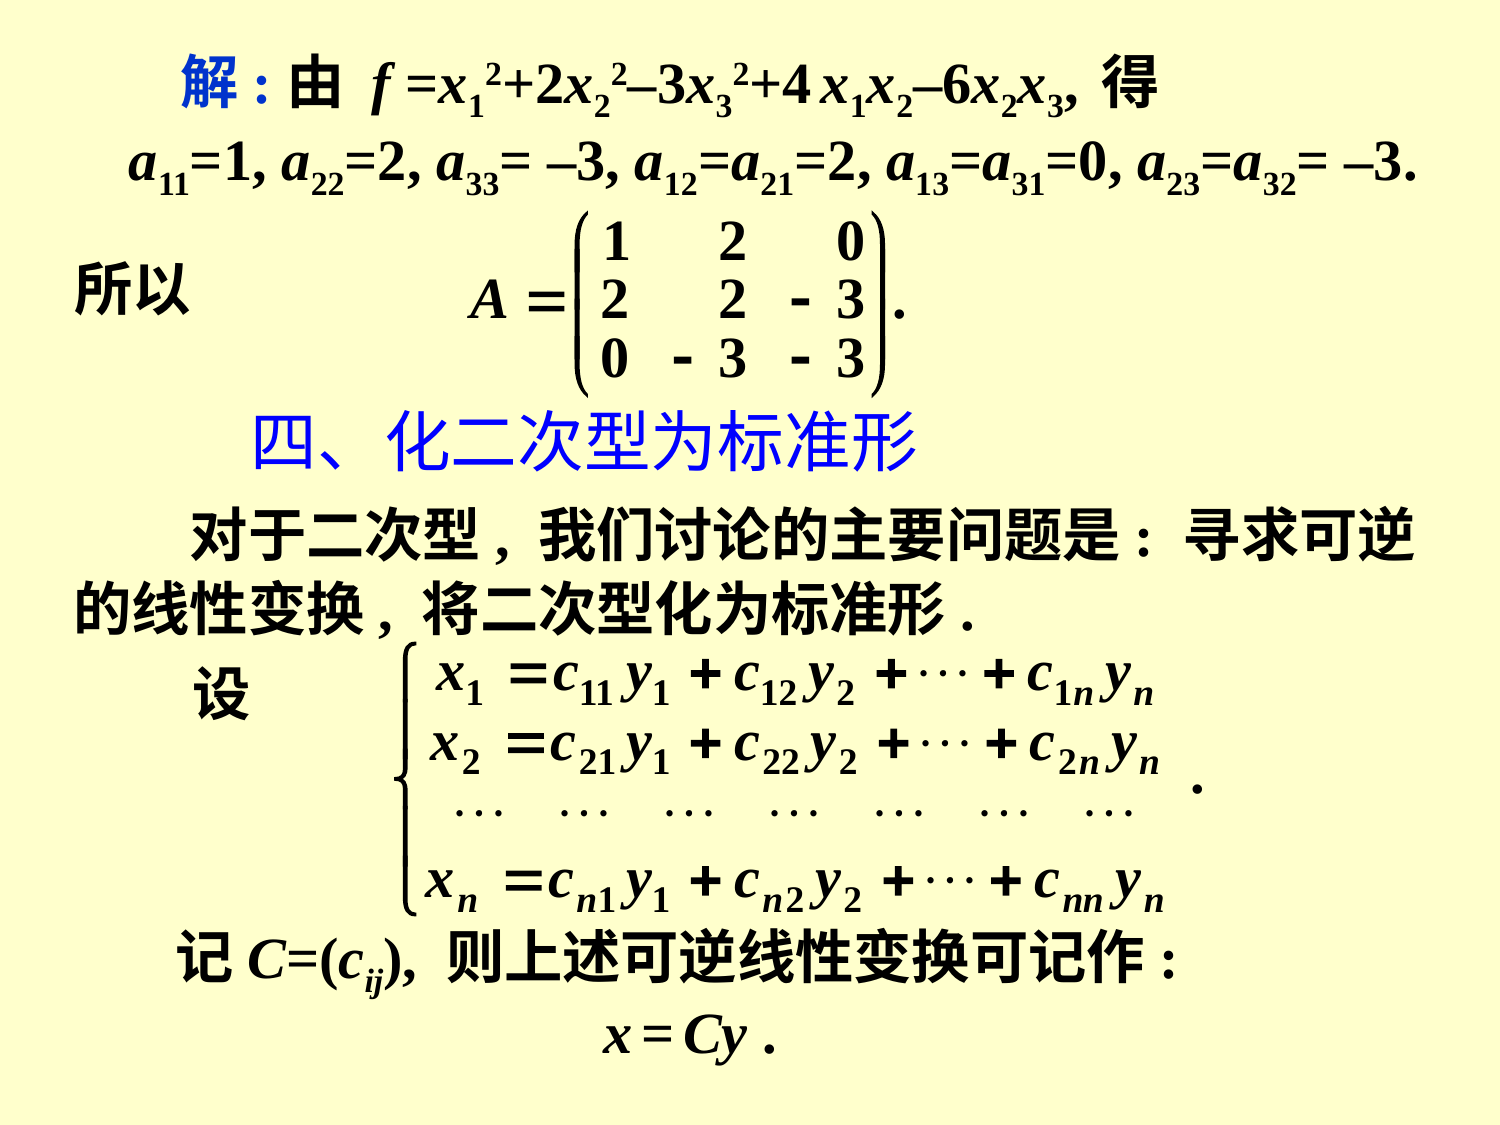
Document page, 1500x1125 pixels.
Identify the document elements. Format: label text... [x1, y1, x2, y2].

text_box 四、化二次型为标准形 [235, 392, 933, 487]
text_box a11=1, a22=2, a33= –3, a12=a21=2, a13=a31=0, a23=a32= –3. [114, 114, 1433, 210]
text_box 设 [177, 650, 266, 735]
text_box 对于二次型, 我们讨论的主要问题是: 寻求可逆的线性变换, 将二次型化为标准形. [58, 487, 1447, 650]
text_box 解:由 f =x12+2x22–3x32+4 x1x2–6x2x3, 得 [165, 37, 1175, 114]
text_box 记C=(cij), 则上述可逆线性变换可记作: [160, 912, 1194, 1007]
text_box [387, 637, 1207, 921]
text_box 所以 [59, 244, 206, 330]
text_box x = Cy . [589, 987, 792, 1082]
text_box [462, 208, 909, 401]
